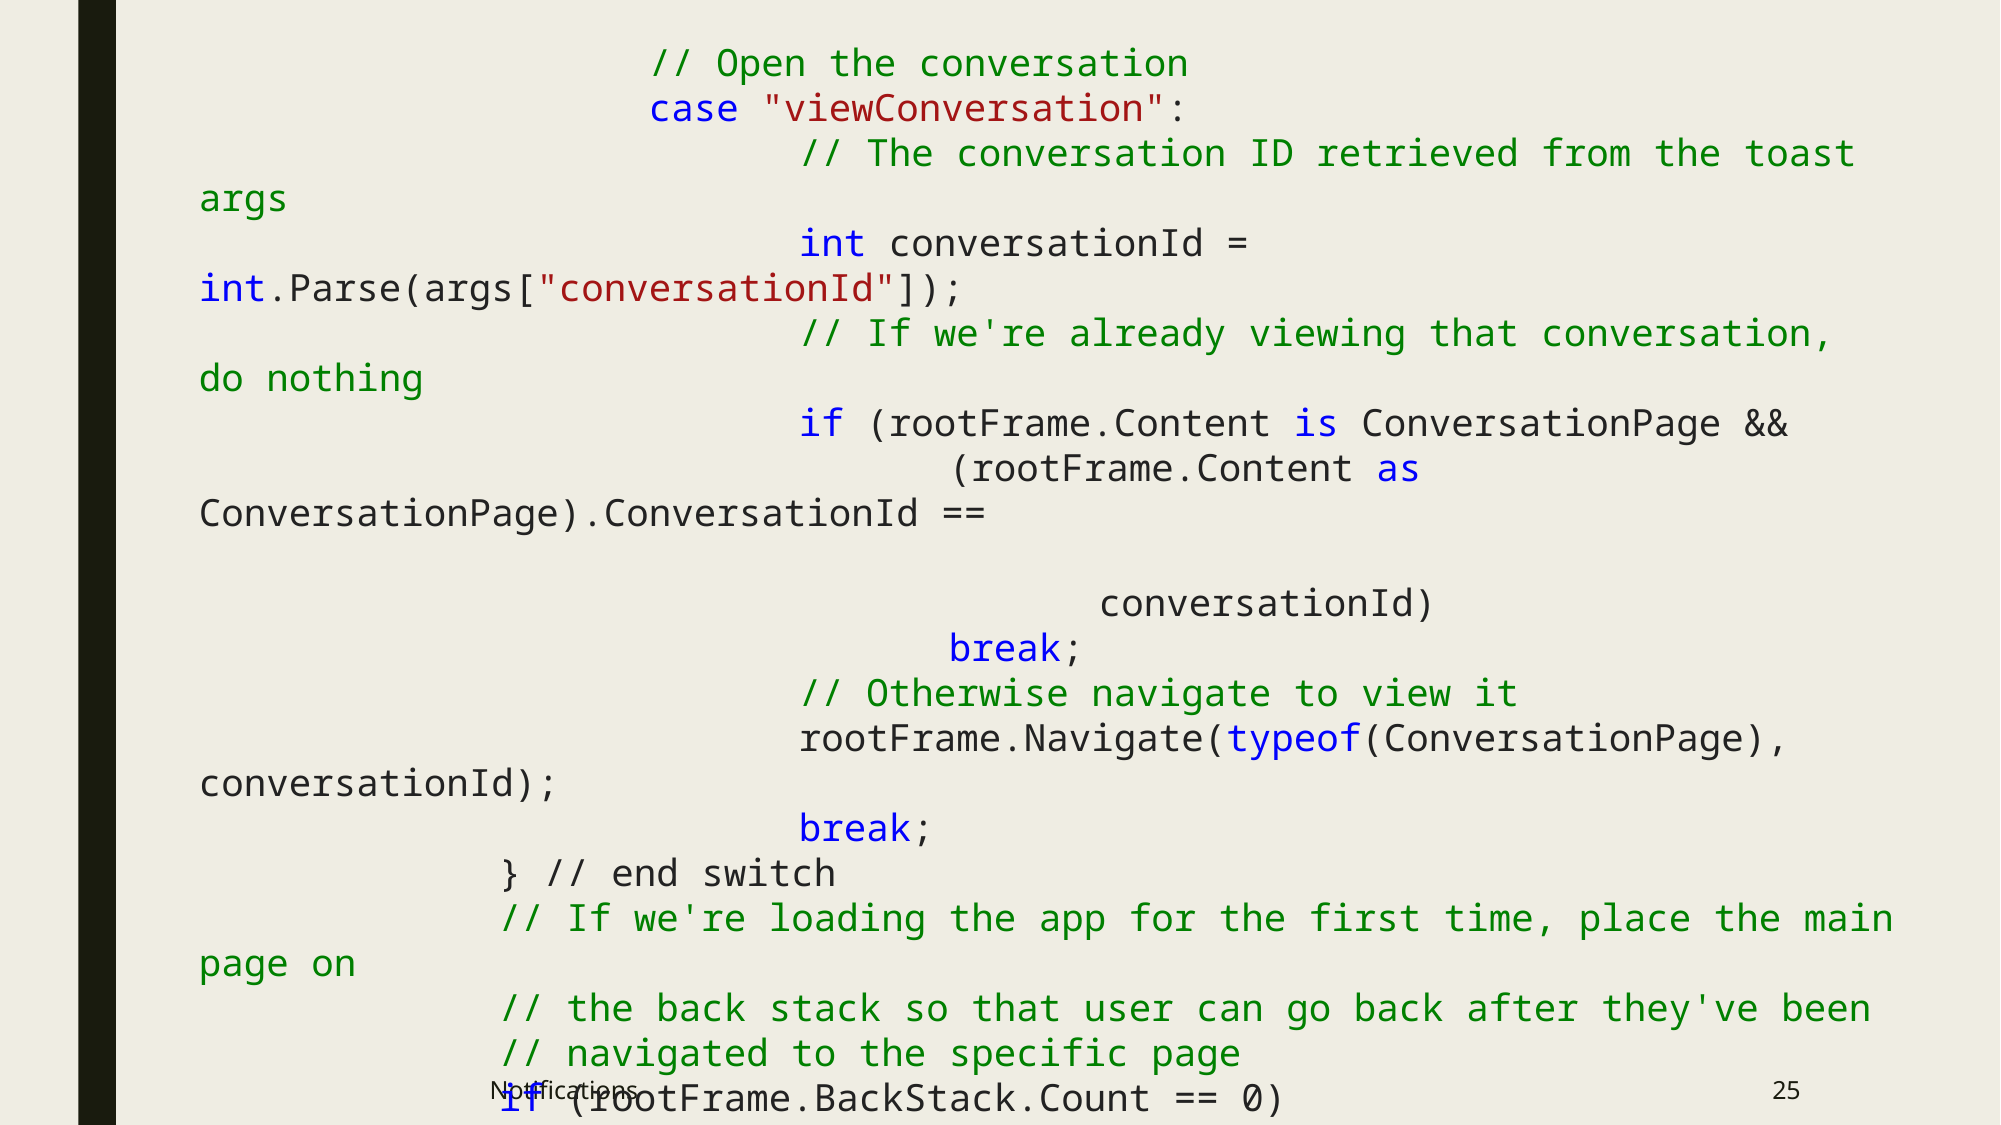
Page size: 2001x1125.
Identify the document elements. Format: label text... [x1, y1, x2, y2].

text_box // Open the conversation case "viewConversation": // The conversation ID retrieved from the toast args int conversationId = int.Parse(args["conversationId"]); // If we're already viewing that conversation, do nothing if (rootFrame.Content is ConversationPage && (rootFrame.Content as ConversationPage).ConversationId == conversationId) break; // Otherwise navigate to view it rootFrame.Navigate(typeof(ConversationPage), conversationId); break; } // end switch // If we're loading the app for the first time, place the main page on // the back stack so that user can go back after they've been // navigated to the specific page if (rootFrame.BackStack.Count == 0) rootFrame.BackStack.Add(new PageStackEntry(typeof(MainPage), null, null)); } // TODO: Handle other types of activation // Ensure the current window is active Window.Current.Activate(); } [184, 31, 1915, 1125]
